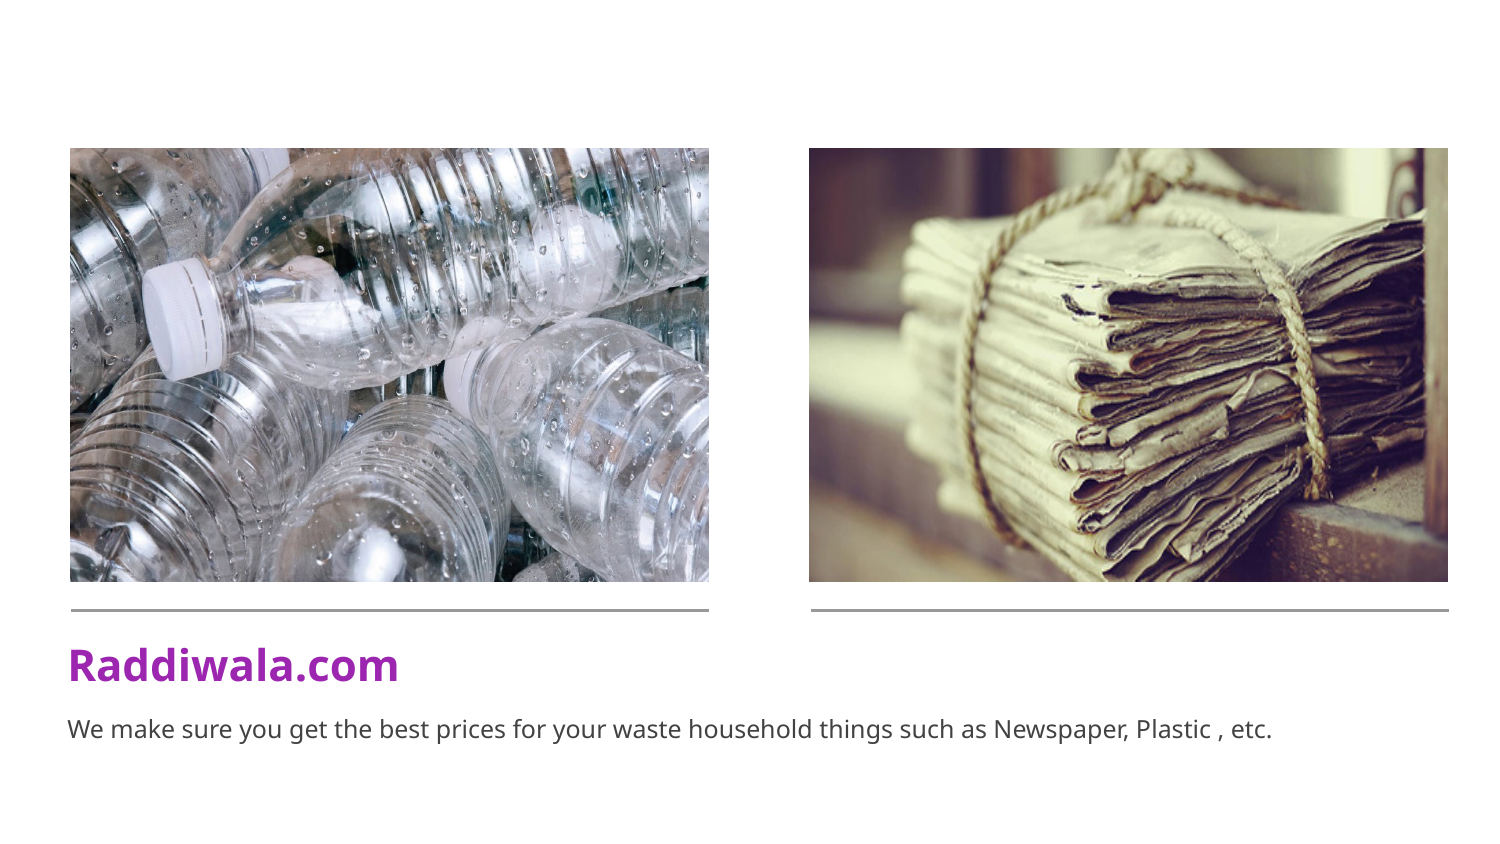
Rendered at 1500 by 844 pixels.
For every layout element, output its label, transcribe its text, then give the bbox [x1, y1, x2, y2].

picture [809, 148, 1448, 583]
picture [69, 148, 709, 583]
list Raddiwala.com [52, 618, 709, 693]
list We make sure you get the best prices for your waste household things such as Newspaper, Plastic , etc. [52, 693, 1449, 799]
